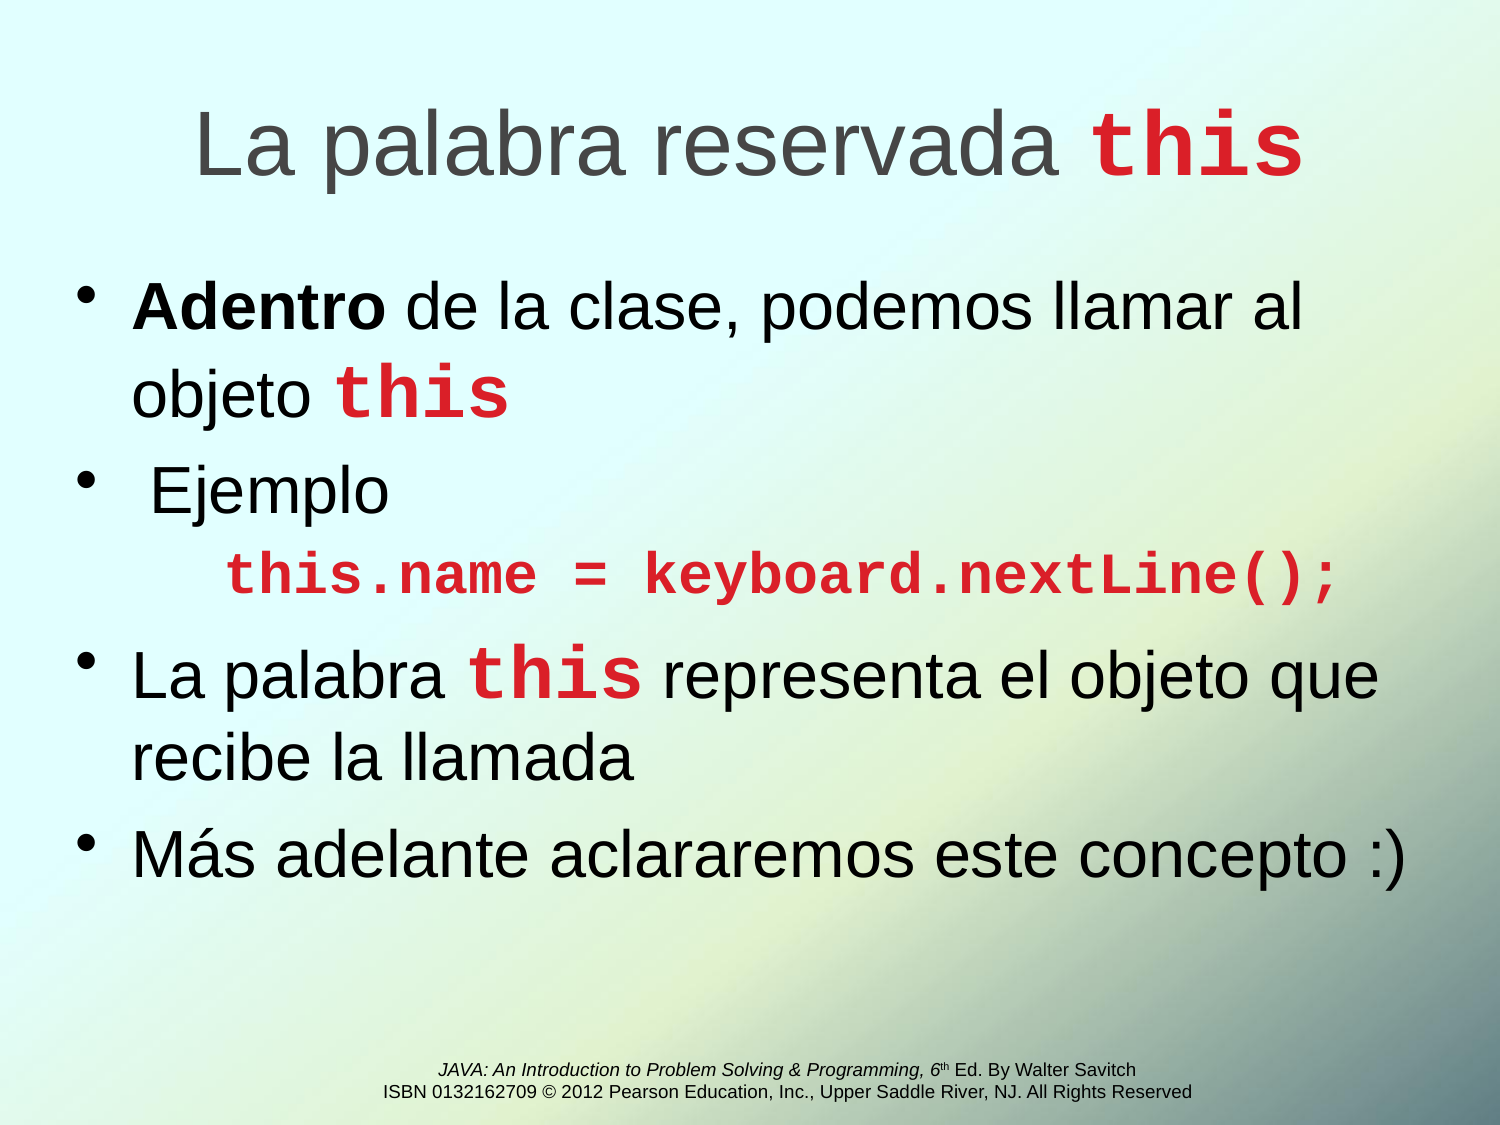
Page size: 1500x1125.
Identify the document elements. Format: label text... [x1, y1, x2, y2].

title La palabra reservada this [75, 45, 1425, 233]
list Adentro de la clase, podemos llamar al objeto this Ejemplo this.name = keyboard.nextLine(); La palabra this representa el objeto que recibe la llamada Más adelante aclararemos este concepto :) [75, 262, 1425, 1005]
picture [0, 0, 1500, 1125]
